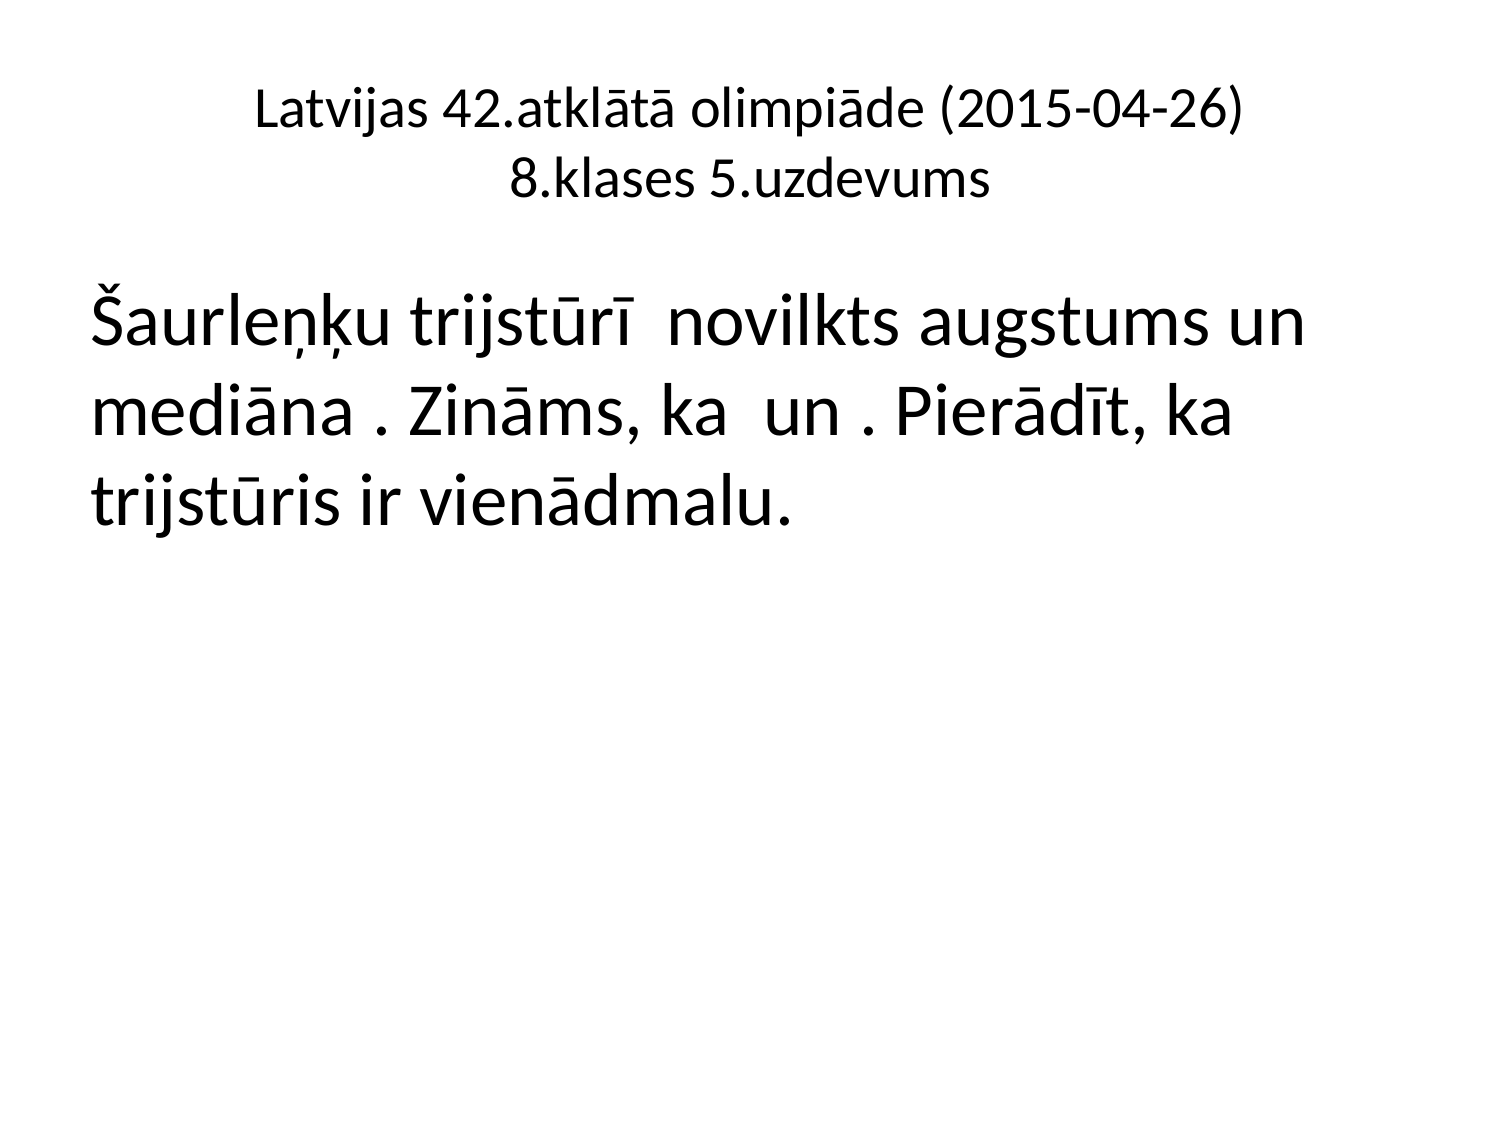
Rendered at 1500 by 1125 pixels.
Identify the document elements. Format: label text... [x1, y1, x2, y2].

title Latvijas 42.atklātā olimpiāde (2015-04-26) 8.klases 5.uzdevums [75, 45, 1425, 233]
